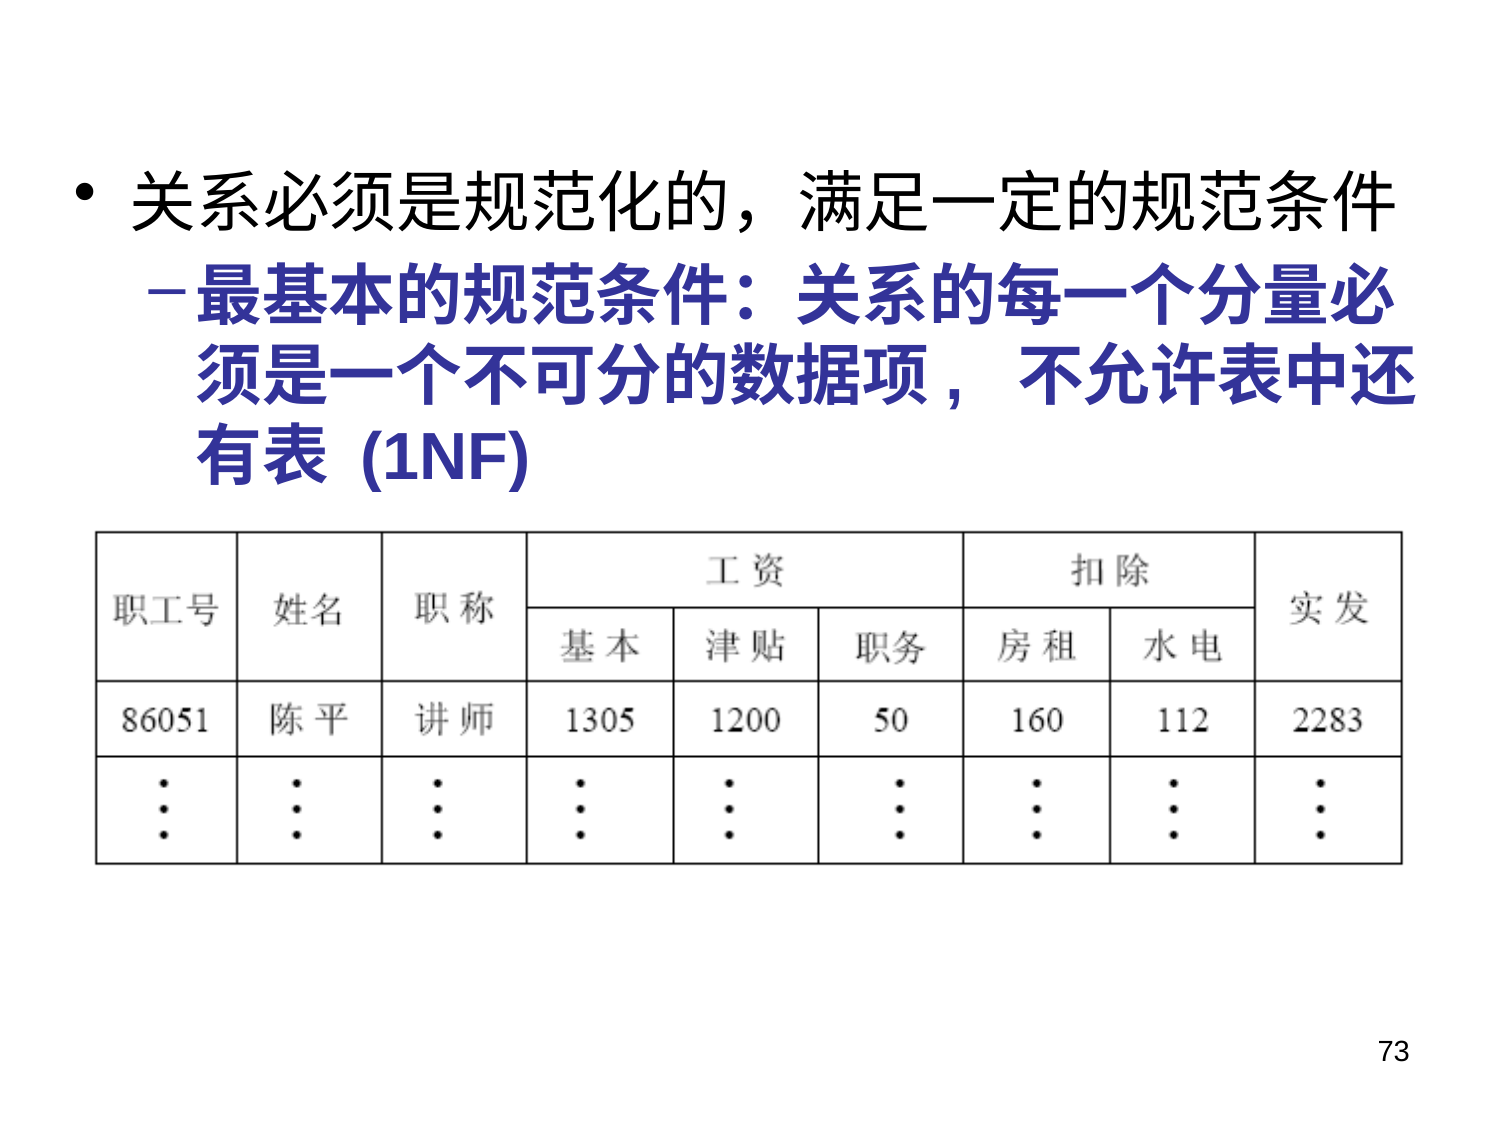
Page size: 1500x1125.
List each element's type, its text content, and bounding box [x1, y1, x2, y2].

list 关系必须是规范化的，满足一定的规范条件 最基本的规范条件：关系的每一个分量必须是一个不可分的数据项, 不允许表中还有表 (1NF) [58, 152, 1455, 895]
slide_number 73 [1074, 1024, 1426, 1103]
picture [58, 491, 1430, 892]
